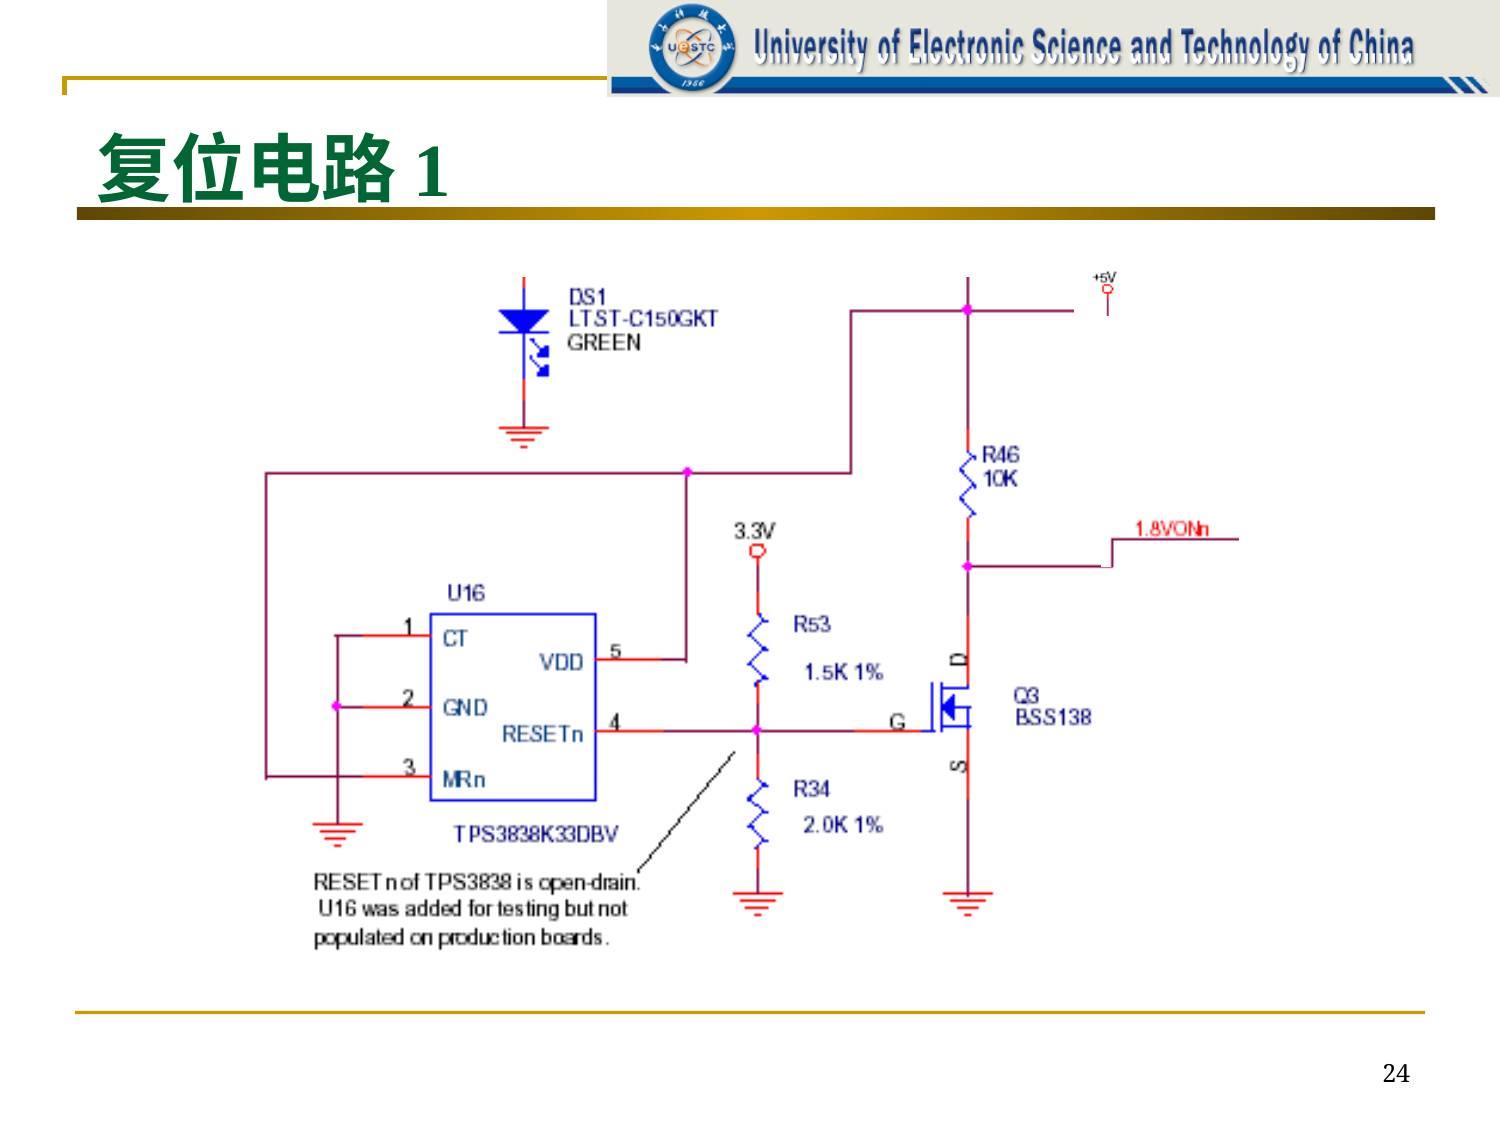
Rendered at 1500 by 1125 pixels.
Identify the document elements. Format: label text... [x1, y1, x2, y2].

picture [607, 0, 1500, 97]
picture [224, 263, 1239, 967]
slide_number 24 [1074, 1023, 1426, 1100]
title 复位电路1 [80, 95, 1357, 220]
